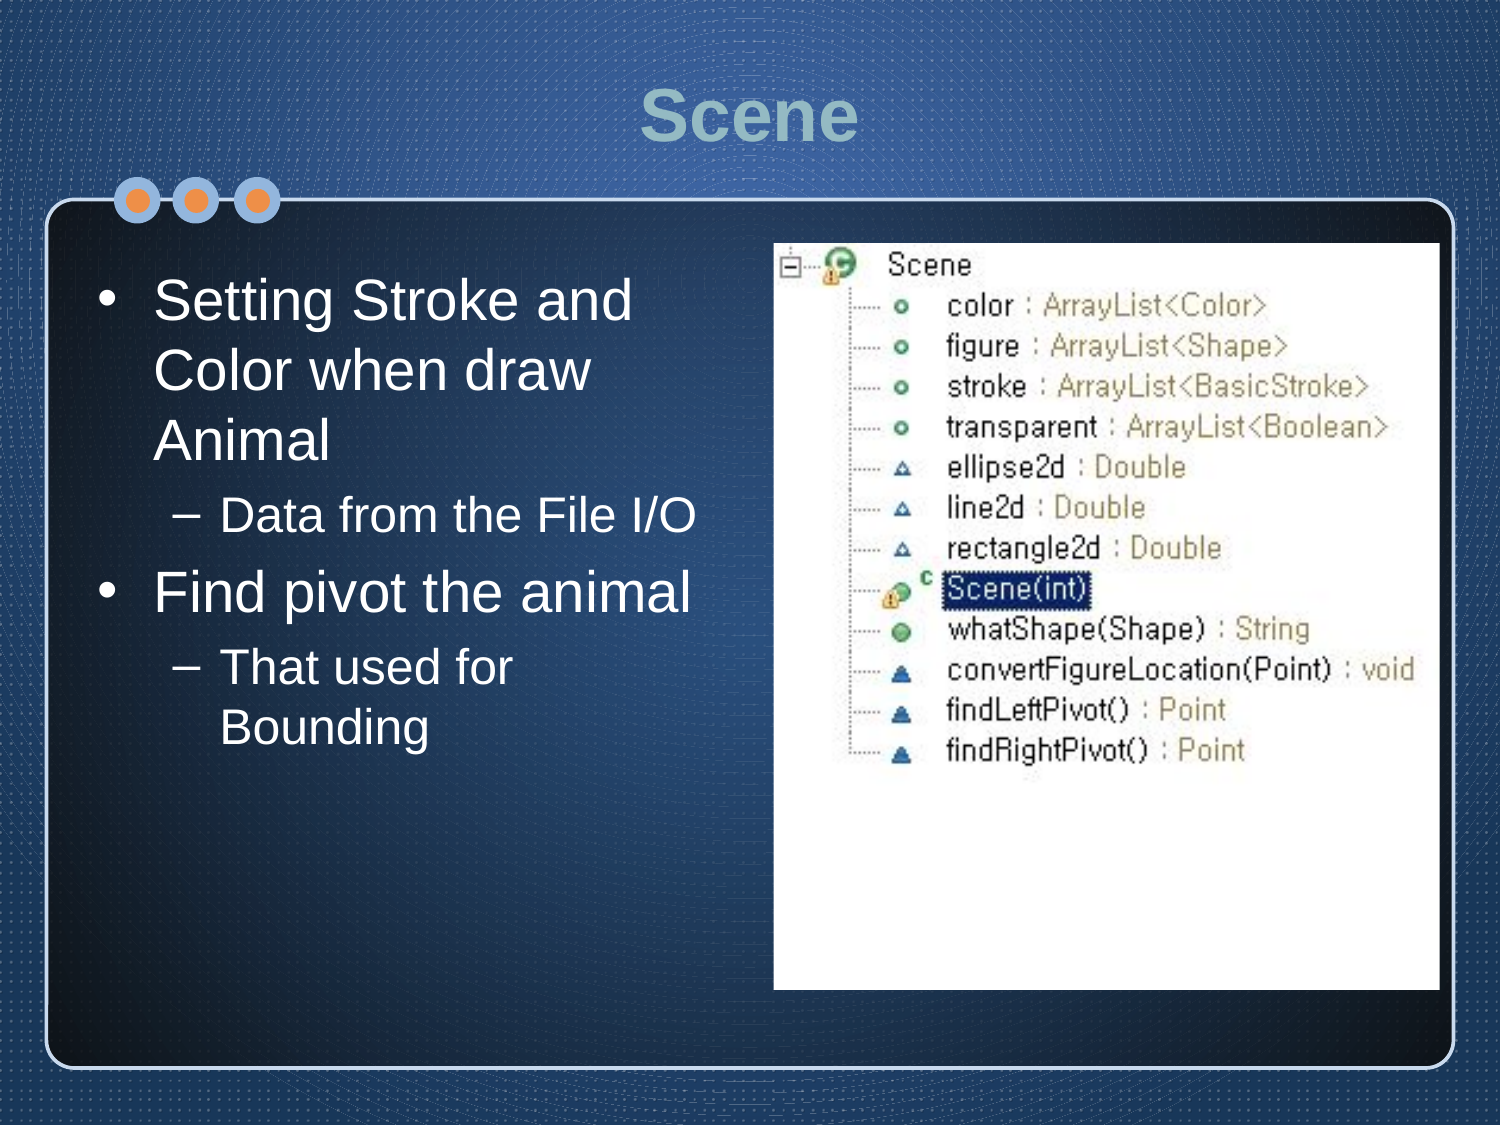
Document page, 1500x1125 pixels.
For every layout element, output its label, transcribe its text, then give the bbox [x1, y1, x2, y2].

picture [773, 243, 1440, 990]
list Setting Stroke and Color when draw Animal Data from the File I/O Find pivot the animal That used for Bounding [82, 254, 734, 1022]
title Scene [75, 23, 1425, 200]
